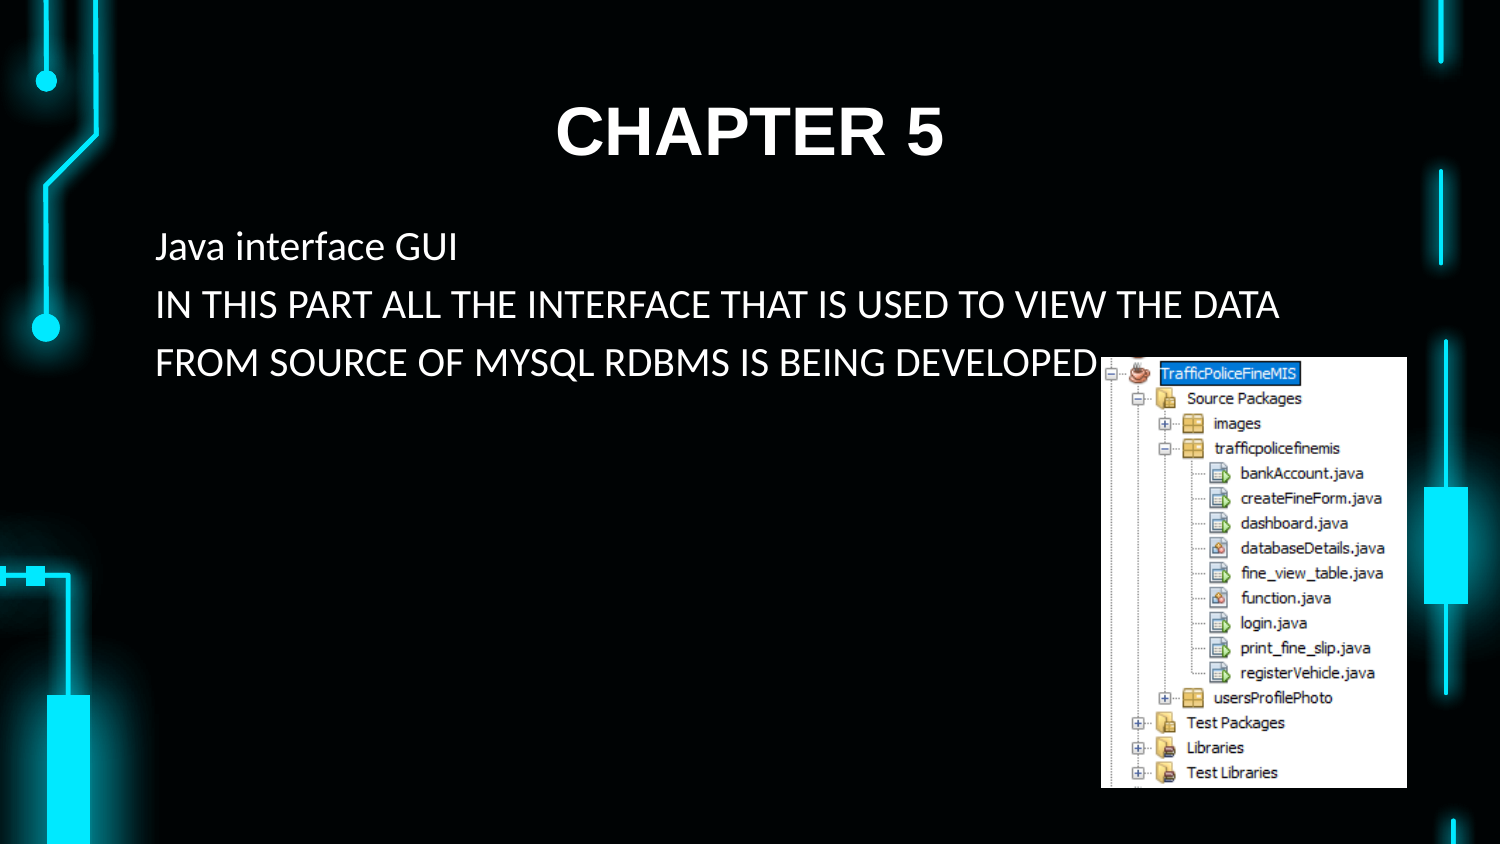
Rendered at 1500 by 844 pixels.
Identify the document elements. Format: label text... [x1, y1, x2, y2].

title CHAPTER 5 [116, 88, 1383, 167]
list Java interface GUI IN THIS PART ALL THE INTERFACE THAT IS USED TO VIEW THE DATA FROM SOURCE OF MYSQL RDBMS IS BEING DEVELOPED [116, 196, 1383, 750]
picture [1101, 357, 1407, 788]
